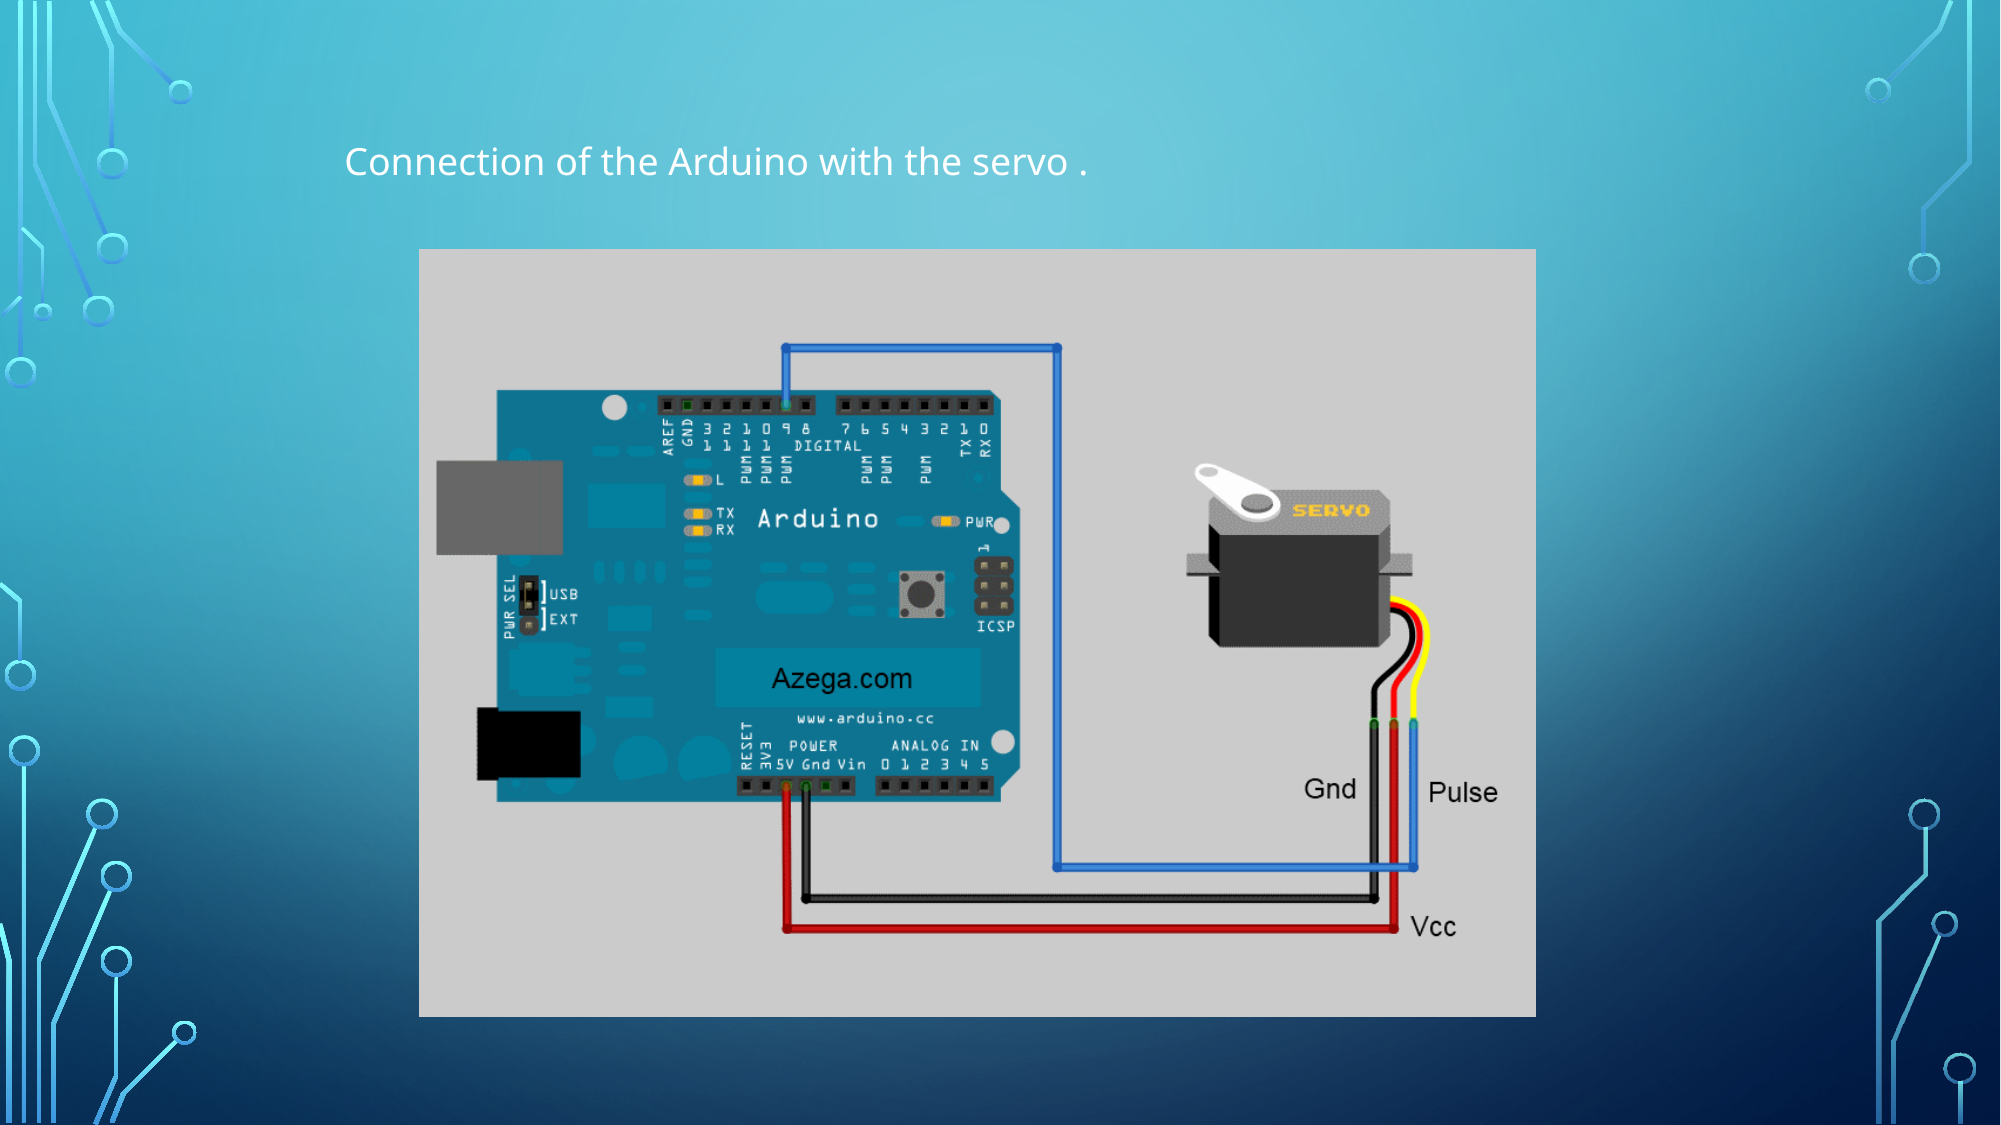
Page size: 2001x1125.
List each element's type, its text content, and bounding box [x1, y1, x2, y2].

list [419, 249, 1536, 1017]
text_box Connection of the Arduino with the servo . [329, 130, 1114, 191]
